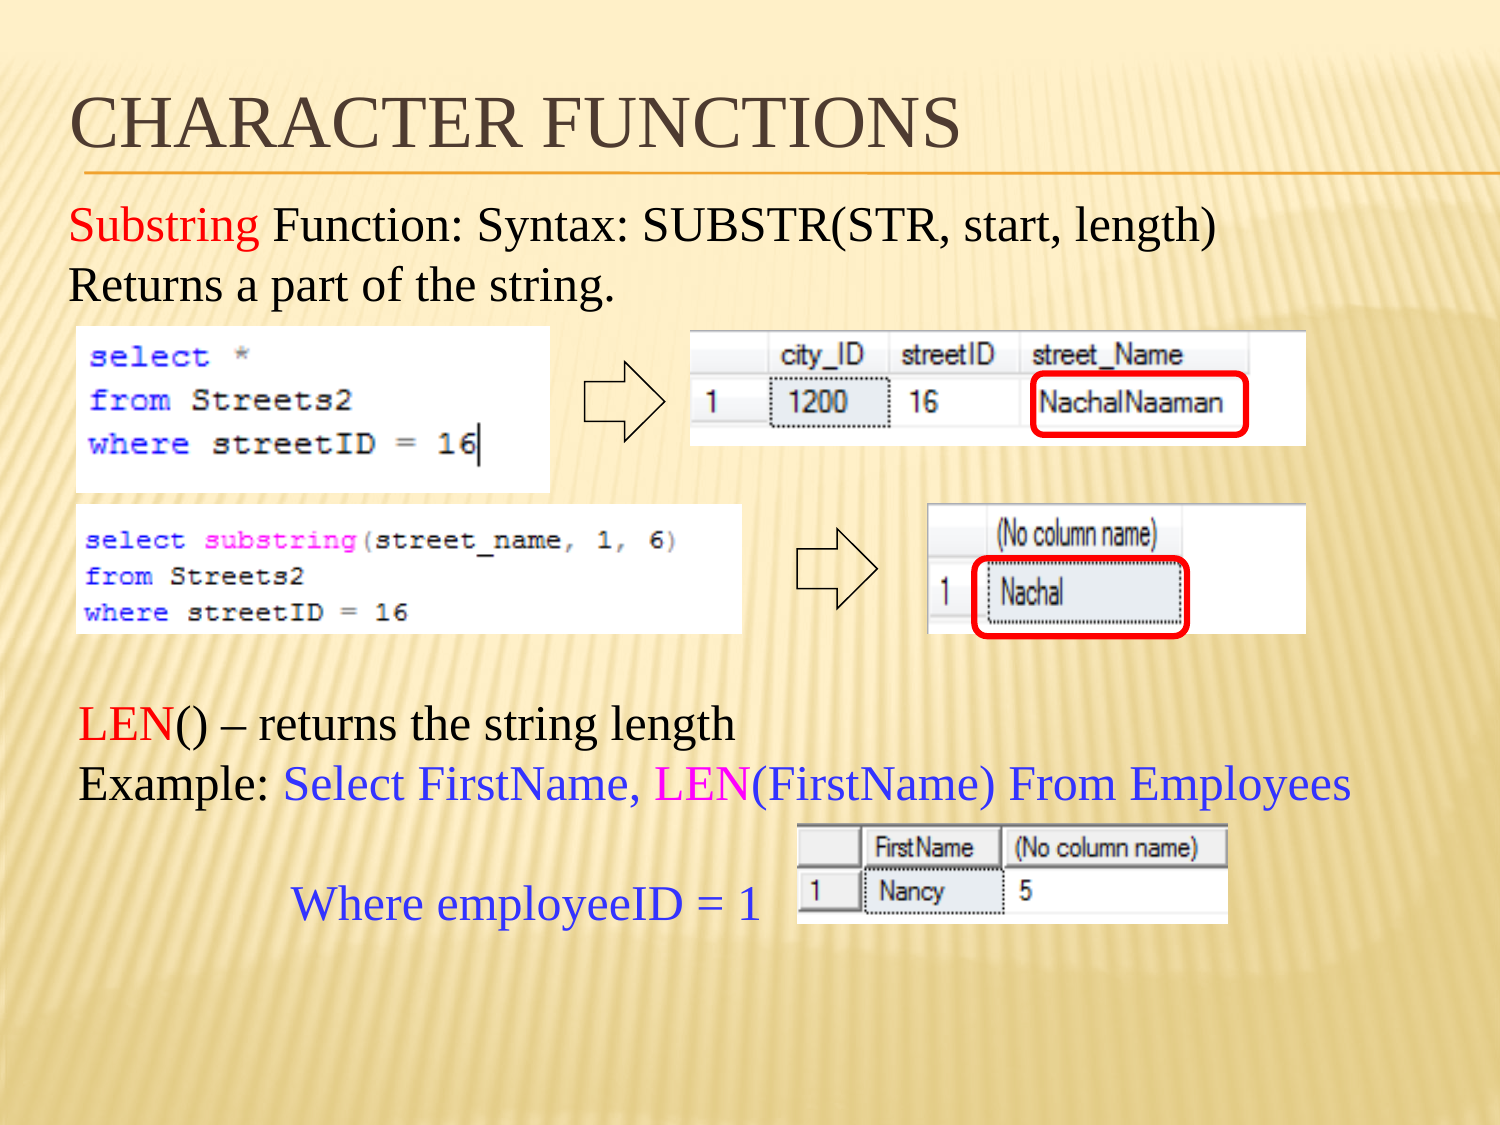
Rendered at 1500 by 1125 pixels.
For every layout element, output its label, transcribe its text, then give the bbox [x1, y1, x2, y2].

picture [76, 503, 742, 635]
text_box LEN() – returns the string length Example: Select FirstName, LEN(FirstName) From Employees Where employeeID = 1 [63, 682, 1390, 938]
title Character functions [54, 48, 1480, 187]
text_box [797, 528, 878, 609]
picture [76, 325, 550, 493]
text_box Substring Function: Syntax: SUBSTR(STR, start, length) Returns a part of the string. [53, 184, 1400, 440]
picture [690, 330, 1306, 447]
text_box [584, 361, 665, 442]
picture [797, 823, 1229, 924]
picture [926, 503, 1306, 635]
